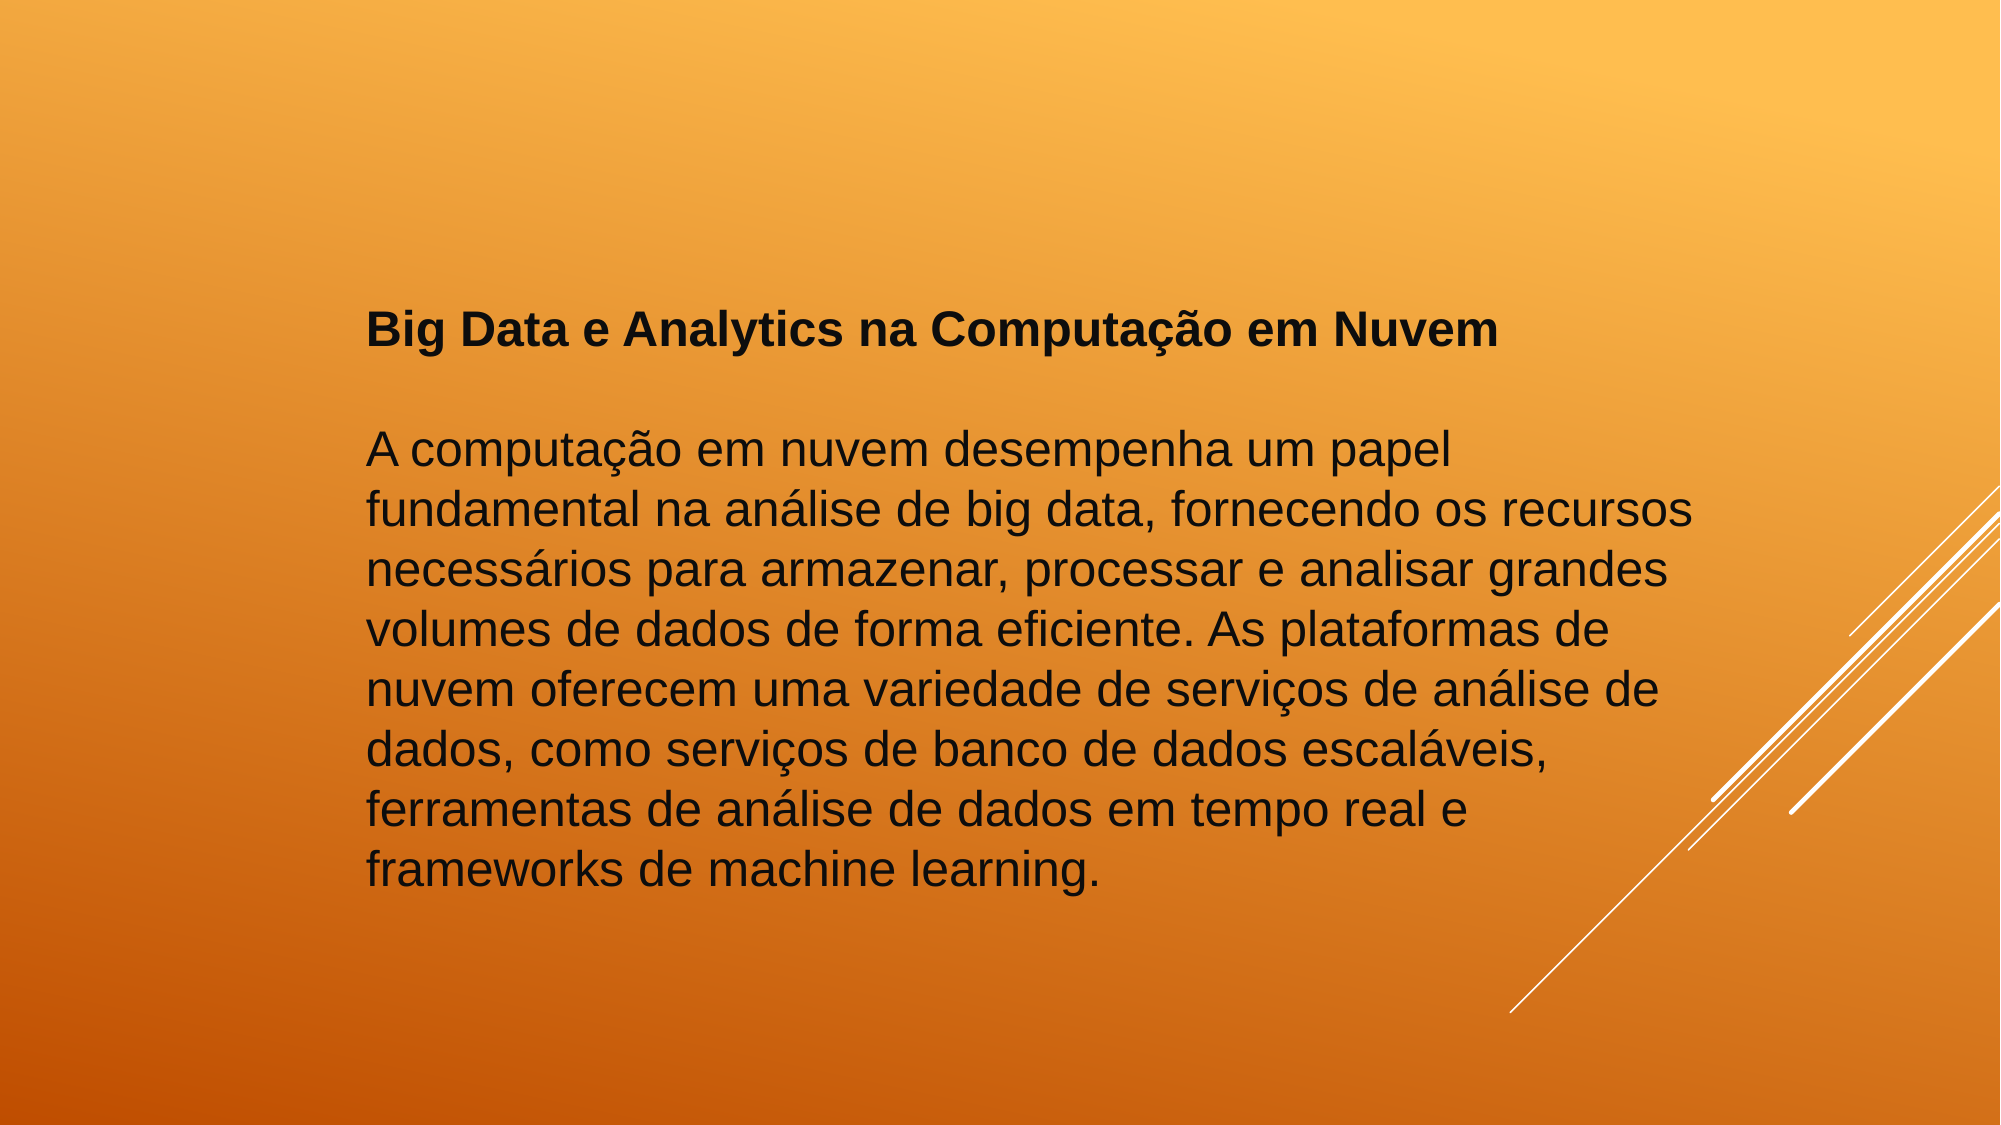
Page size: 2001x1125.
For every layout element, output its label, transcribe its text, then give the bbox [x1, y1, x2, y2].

text_box Big Data e Analytics na Computação em Nuvem A computação em nuvem desempenha um papel fundamental na análise de big data, fornecendo os recursos necessários para armazenar, processar e analisar grandes volumes de dados de forma eficiente. As plataformas de nuvem oferecem uma variedade de serviços de análise de dados, como serviços de banco de dados escaláveis, ferramentas de análise de dados em tempo real e frameworks de machine learning. [351, 289, 1715, 904]
